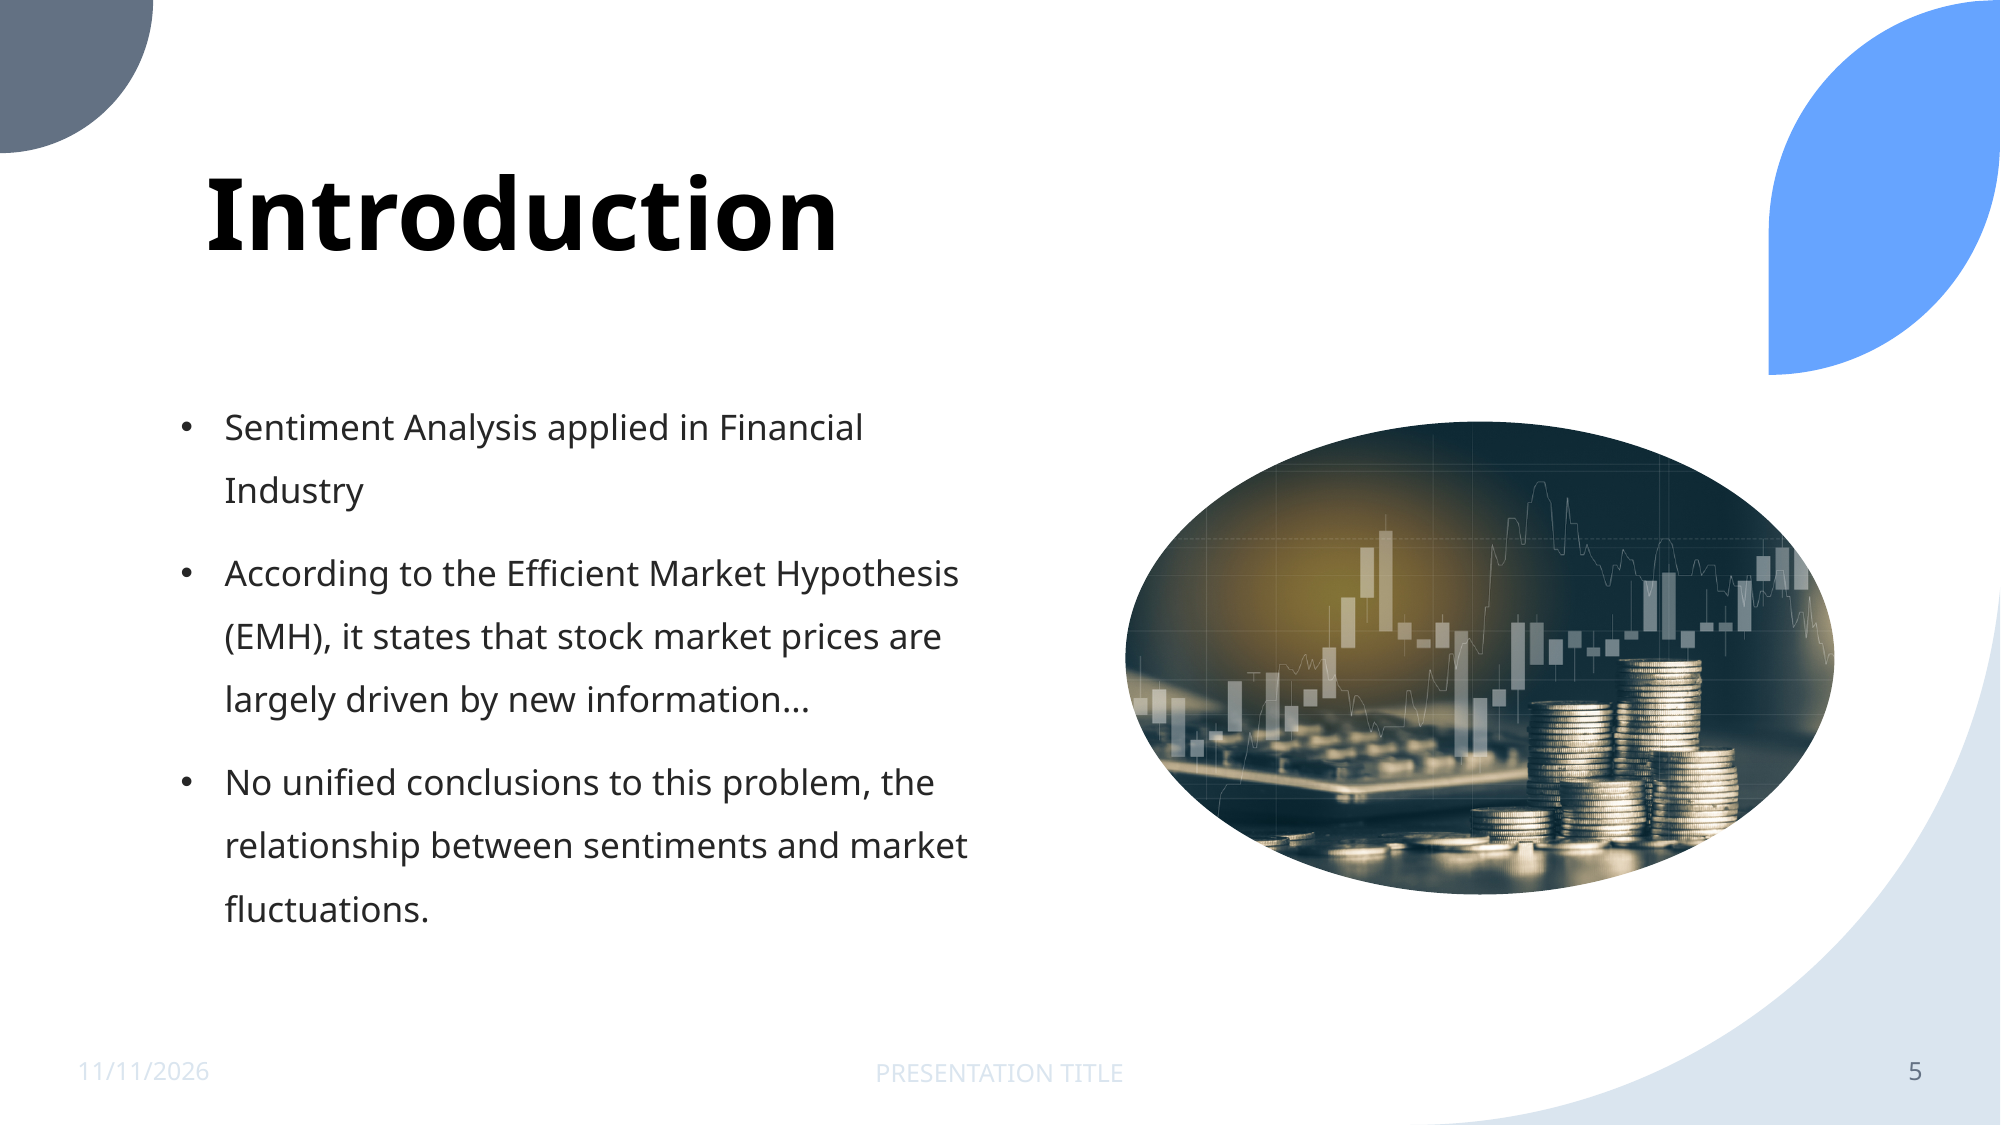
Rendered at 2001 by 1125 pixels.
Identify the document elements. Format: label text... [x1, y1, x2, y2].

picture [1125, 421, 1835, 895]
list Sentiment Analysis applied in Financial Industry According to the Efficient Market Hypothesis (EMH), it states that stock market prices are largely driven by new information... No unified conclusions to this problem, the relationship between sentiments and market fluctuations. [165, 376, 1026, 940]
slide_number 5 [1674, 1042, 1938, 1103]
footer PRESENTATION TITLE [662, 1042, 1338, 1103]
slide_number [62, 1042, 513, 1103]
title Introduction [191, 62, 1796, 280]
